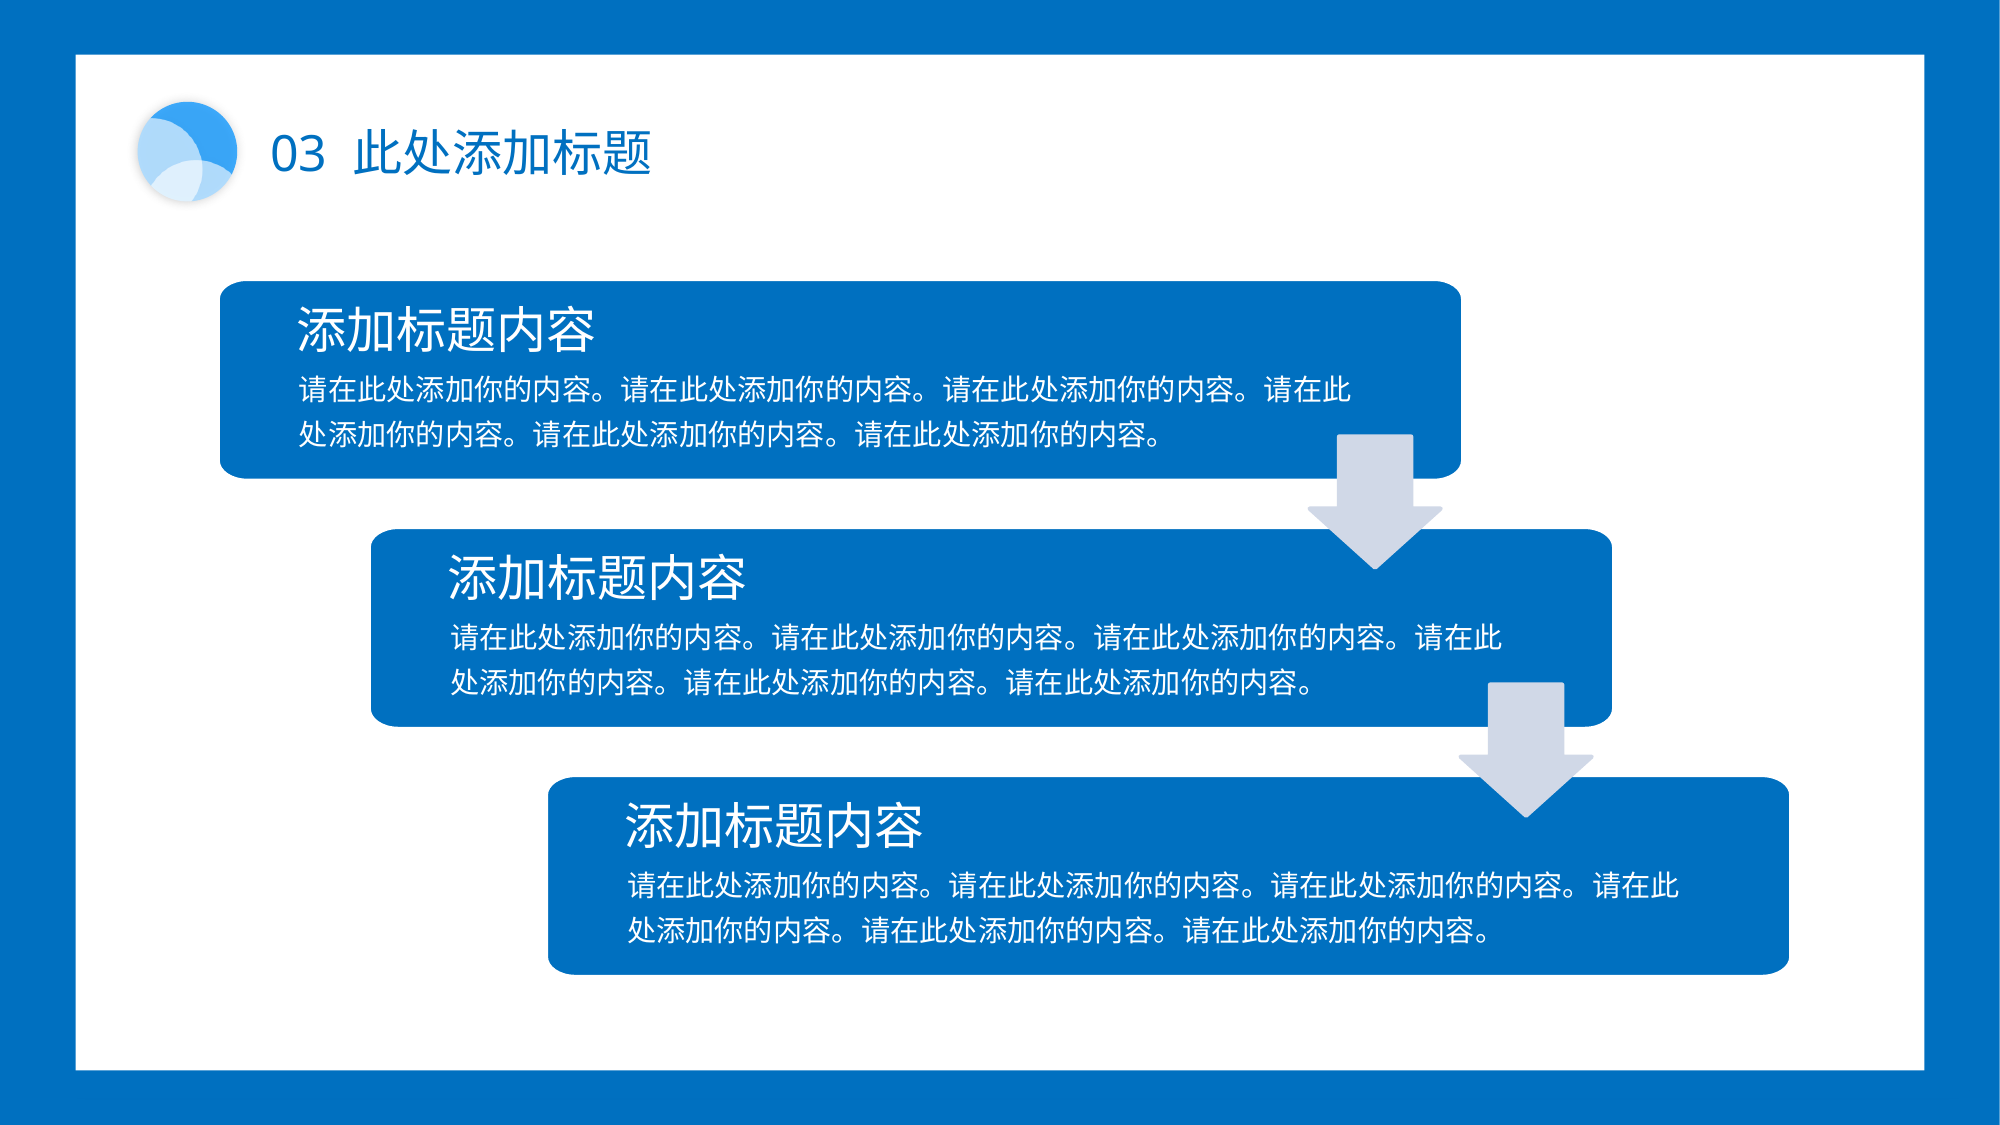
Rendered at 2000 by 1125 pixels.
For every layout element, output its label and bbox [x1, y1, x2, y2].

text_box [73, 52, 1926, 1072]
text_box [545, 774, 1792, 978]
text_box [137, 101, 688, 202]
text_box [368, 526, 1615, 816]
text_box [217, 278, 1464, 568]
